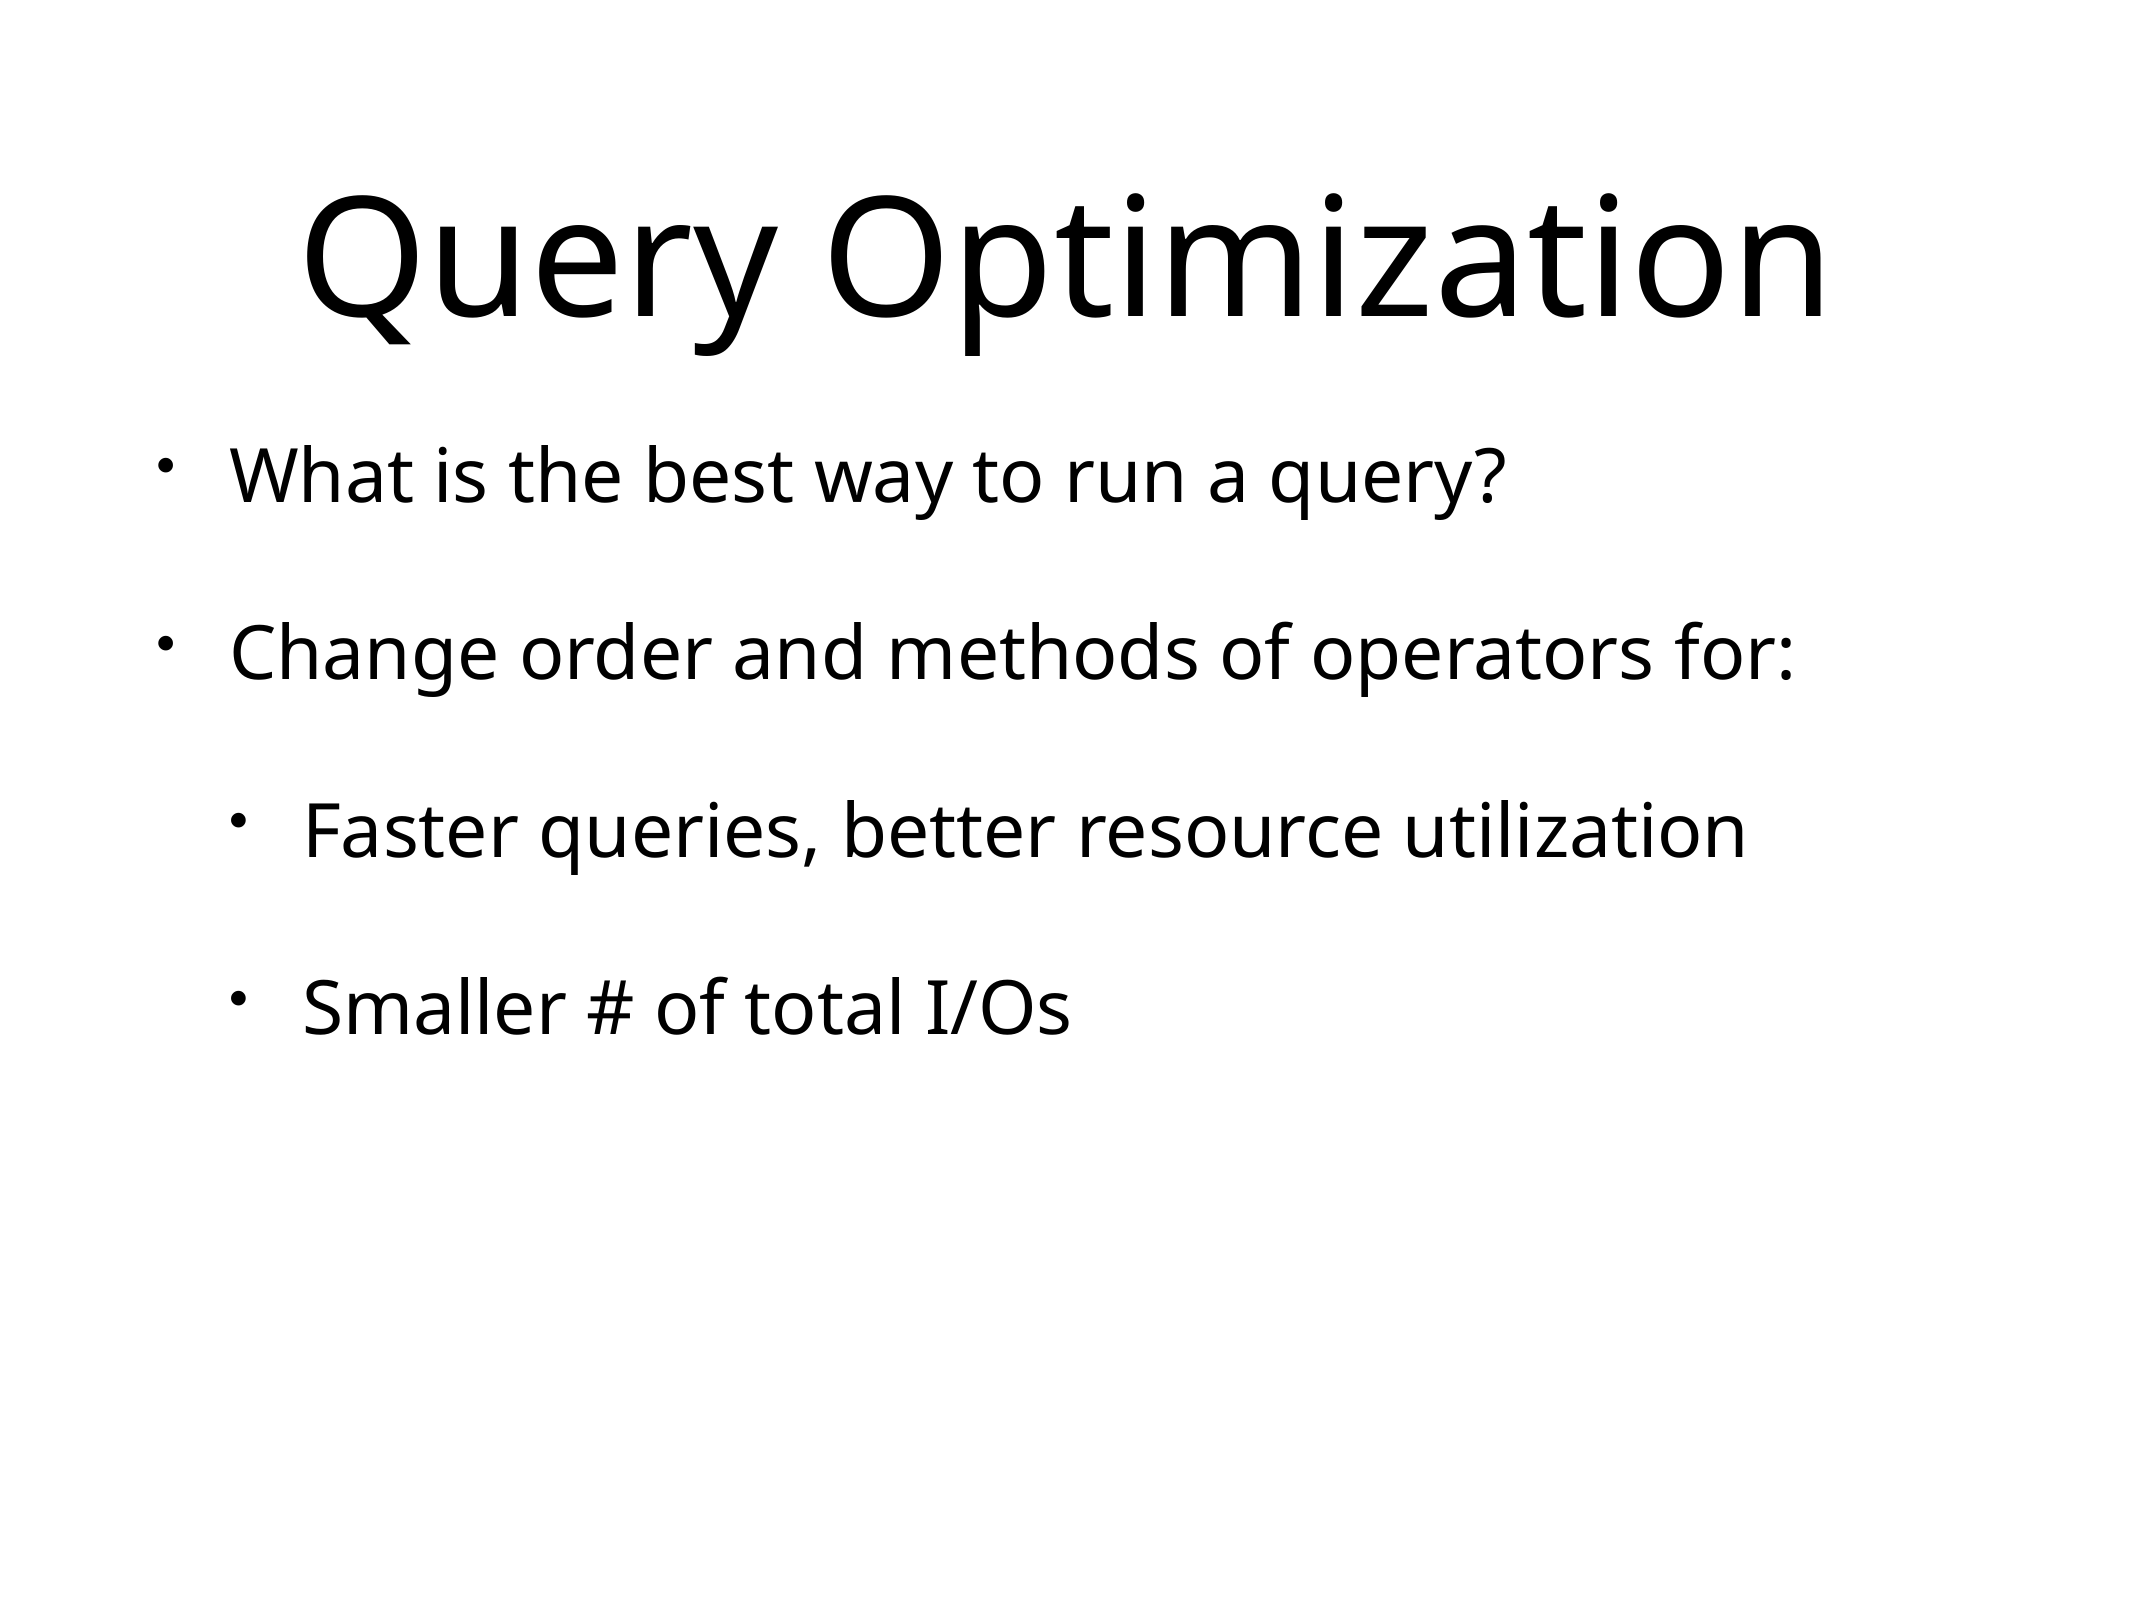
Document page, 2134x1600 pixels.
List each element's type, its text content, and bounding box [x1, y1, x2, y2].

list What is the best way to run a query? Change order and methods of operators for: Faster queries, better resource utilization Smaller # of total I/Os [155, 426, 1978, 1459]
title Query Optimization [155, 72, 1978, 426]
